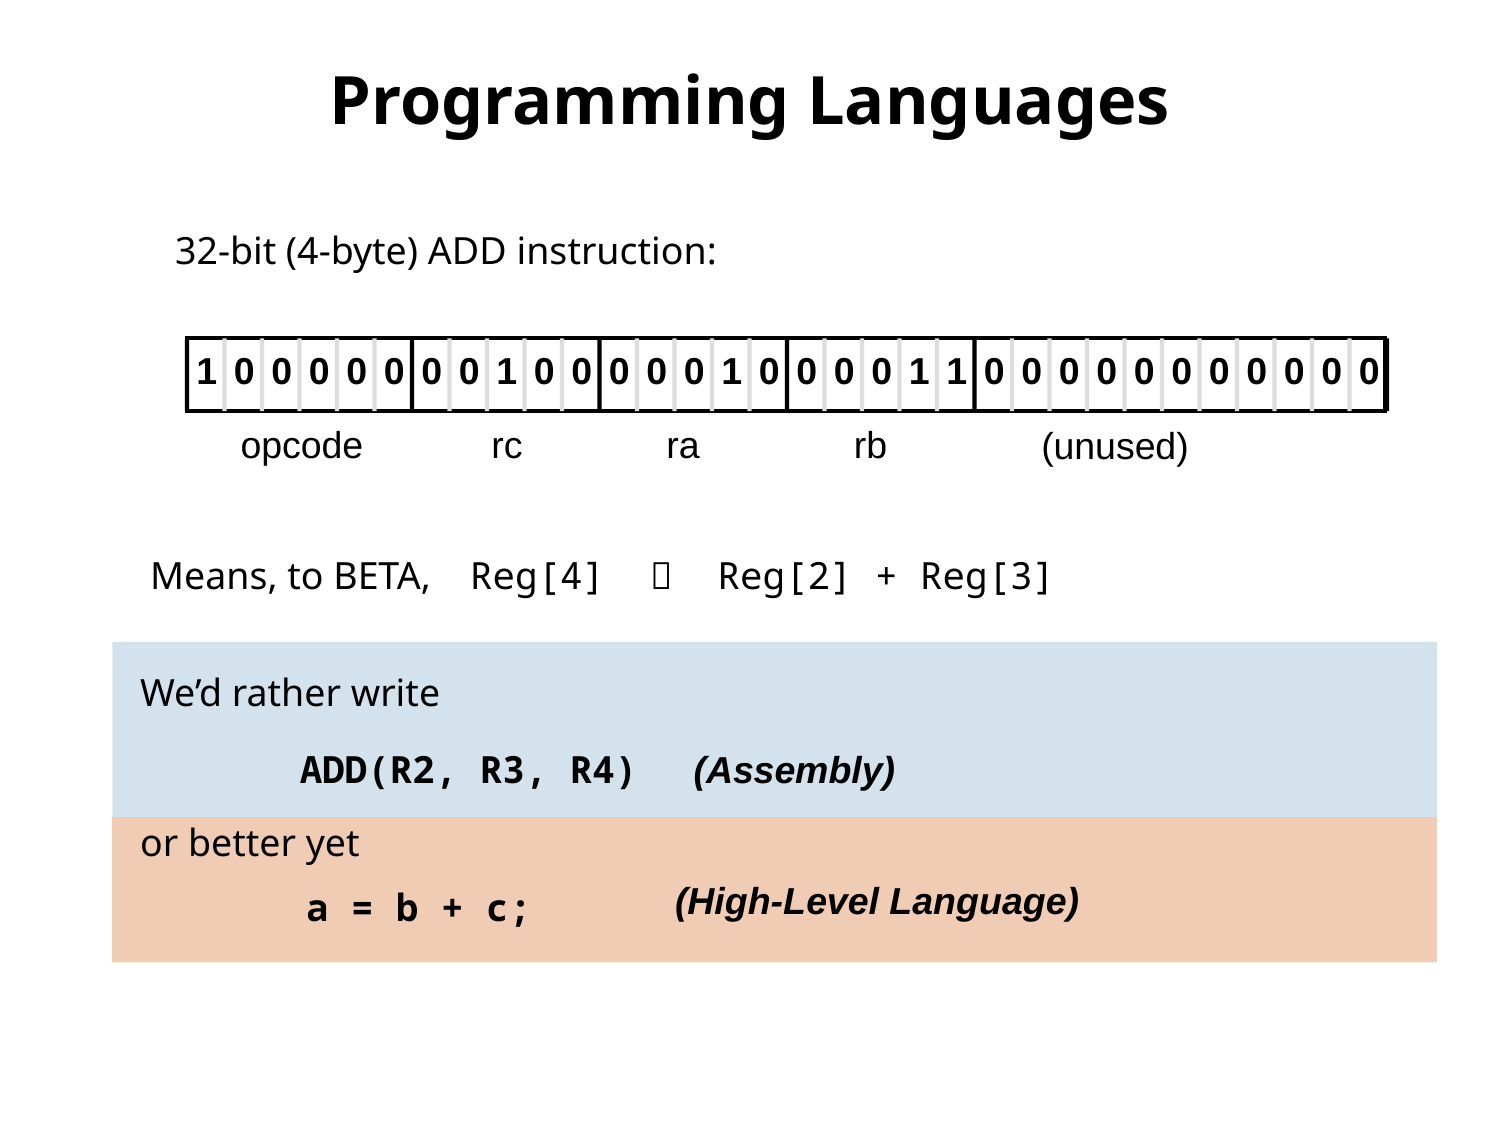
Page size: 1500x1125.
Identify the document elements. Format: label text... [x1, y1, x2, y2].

text_box [111, 816, 1437, 963]
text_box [122, 816, 538, 938]
text_box 32-bit (4-byte) ADD instruction: [160, 224, 733, 280]
text_box (High-Level Language) [660, 875, 1095, 930]
text_box Means, to BETA, Reg[4]  Reg[2] + Reg[3] [135, 549, 1071, 605]
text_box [124, 666, 1338, 800]
text_box ra [651, 420, 715, 475]
text_box [112, 641, 1438, 817]
text_box rc [476, 420, 538, 475]
text_box rb [839, 420, 903, 475]
text_box opcode [225, 420, 379, 475]
text_box (unused) [1026, 420, 1204, 475]
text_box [186, 338, 1388, 412]
title Programming Languages [74, 44, 1426, 151]
